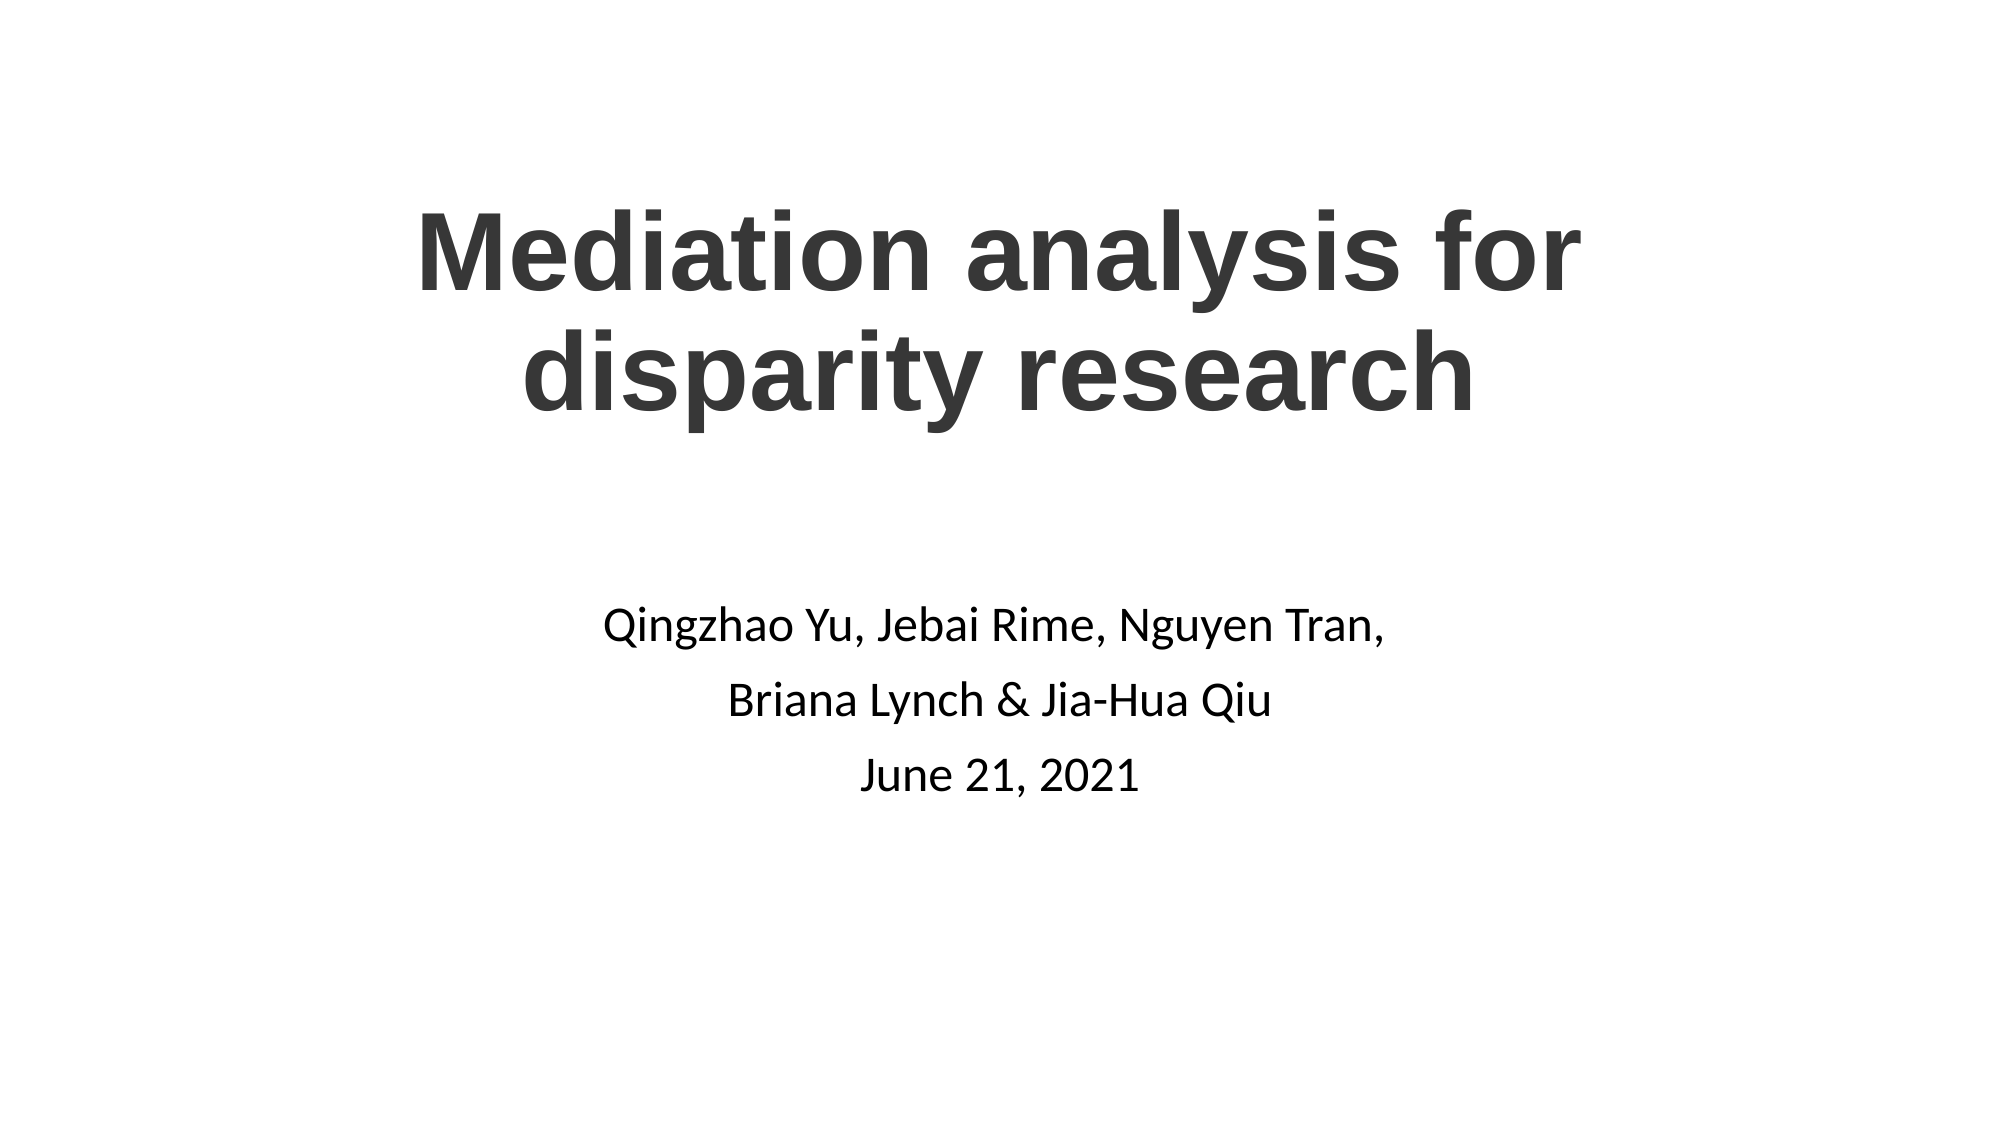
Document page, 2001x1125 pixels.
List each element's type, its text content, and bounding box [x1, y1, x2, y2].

subtitle Qingzhao Yu, Jebai Rime, Nguyen Tran, Briana Lynch & Jia-Hua Qiu June 21, 2021 [249, 590, 1750, 863]
title Mediation analysis for disparity research [249, 184, 1750, 576]
